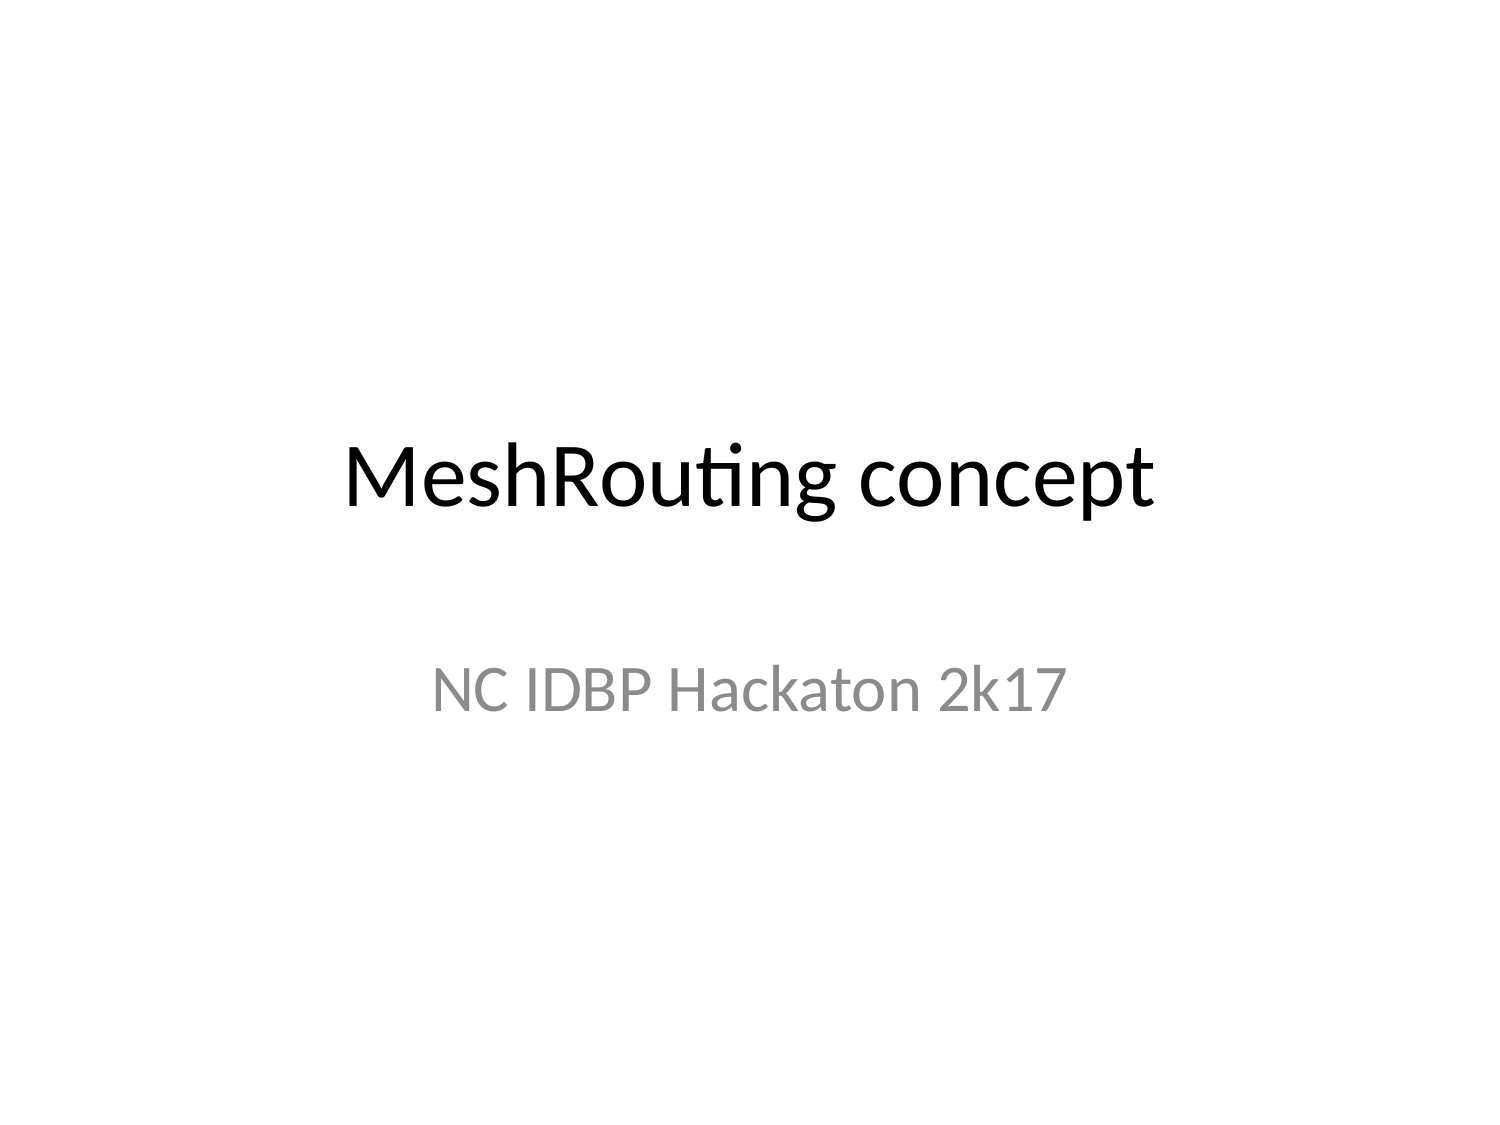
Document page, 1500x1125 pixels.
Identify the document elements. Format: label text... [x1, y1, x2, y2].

subtitle NC IDBP Hackaton 2k17 [225, 637, 1275, 925]
title MeshRouting concept [112, 349, 1388, 591]
